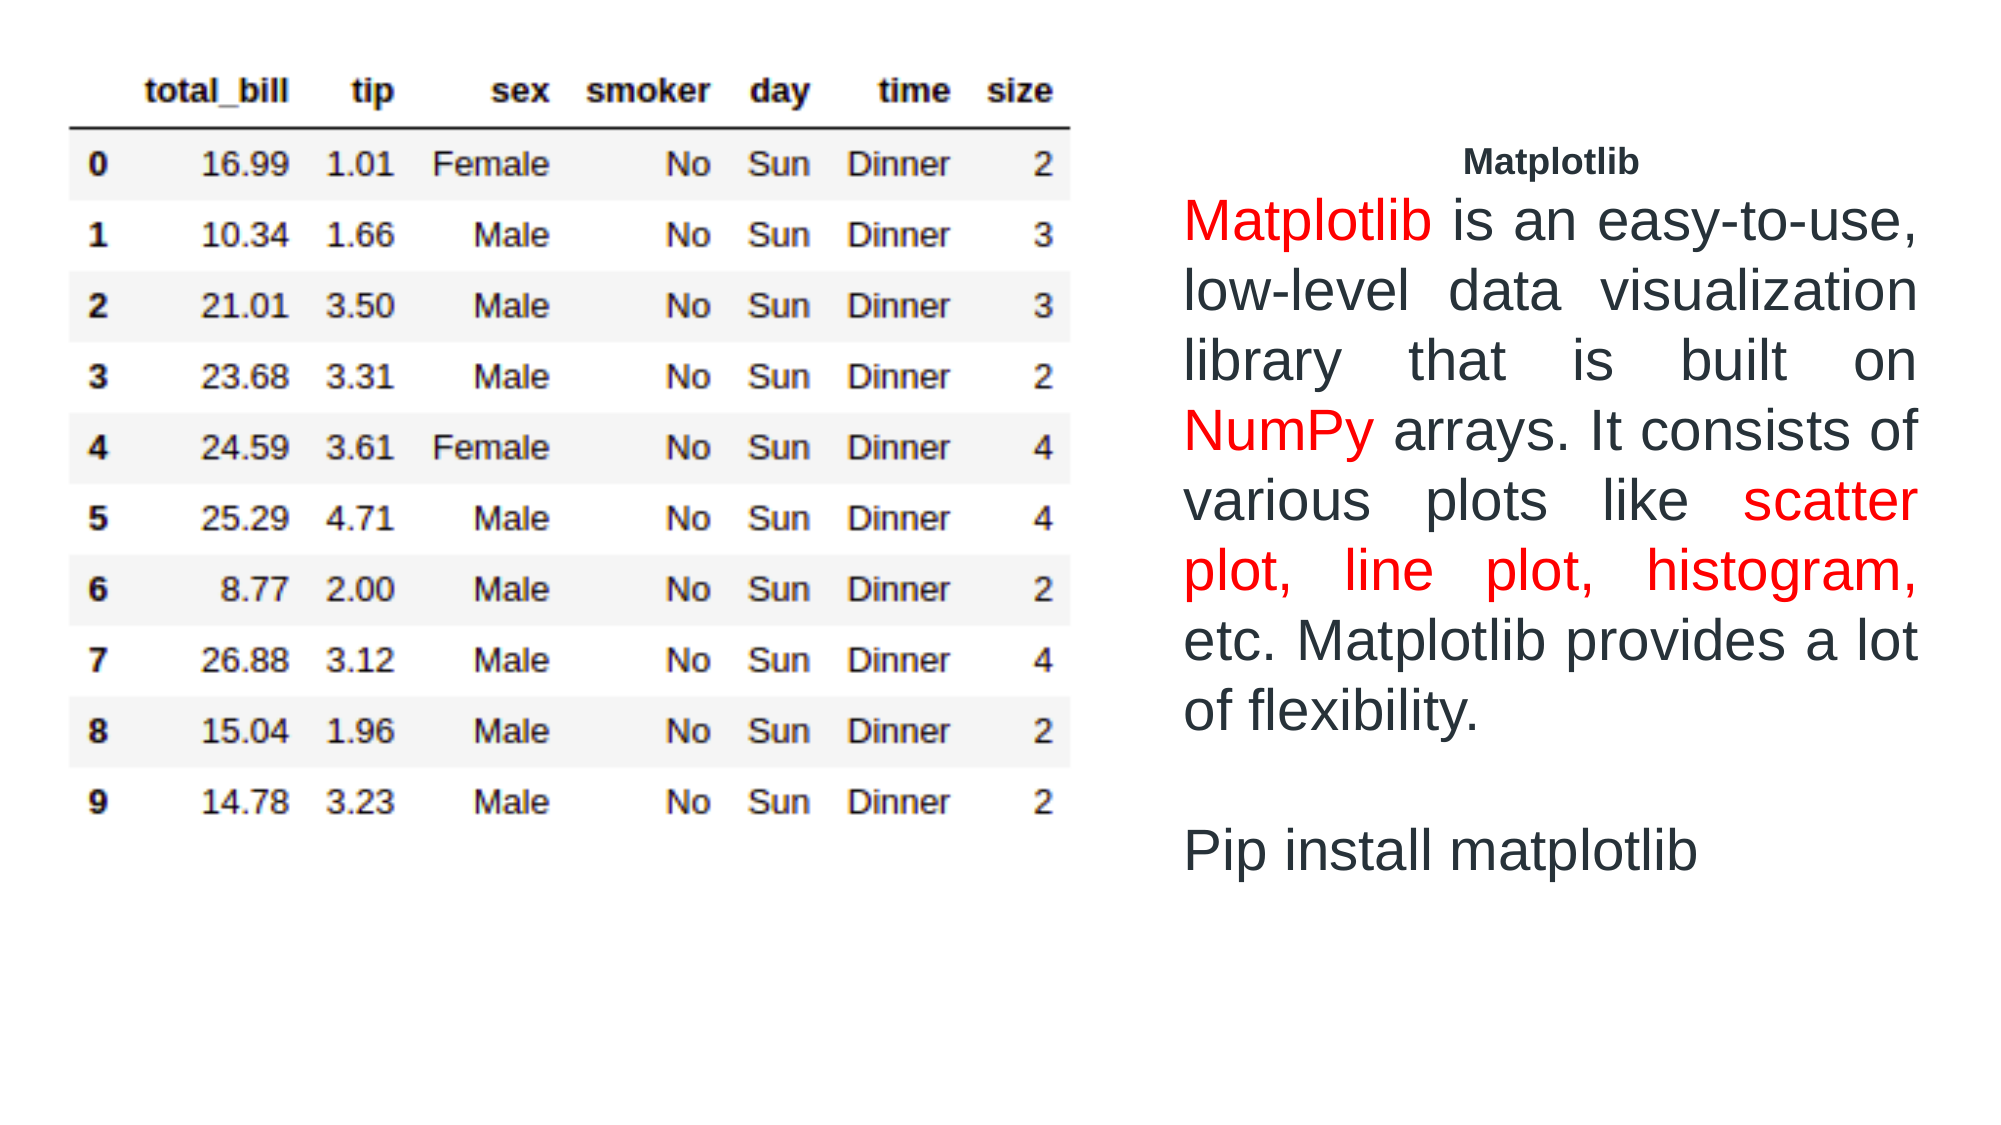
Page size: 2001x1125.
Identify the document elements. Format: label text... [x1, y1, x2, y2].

text_box Matplotlib Matplotlib is an easy-to-use, low-level data visualization library that is built on NumPy arrays. It consists of various plots like scatter plot, line plot, histogram, etc. Matplotlib provides a lot of flexibility. Pip install matplotlib [1168, 129, 1935, 935]
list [41, 24, 1115, 861]
